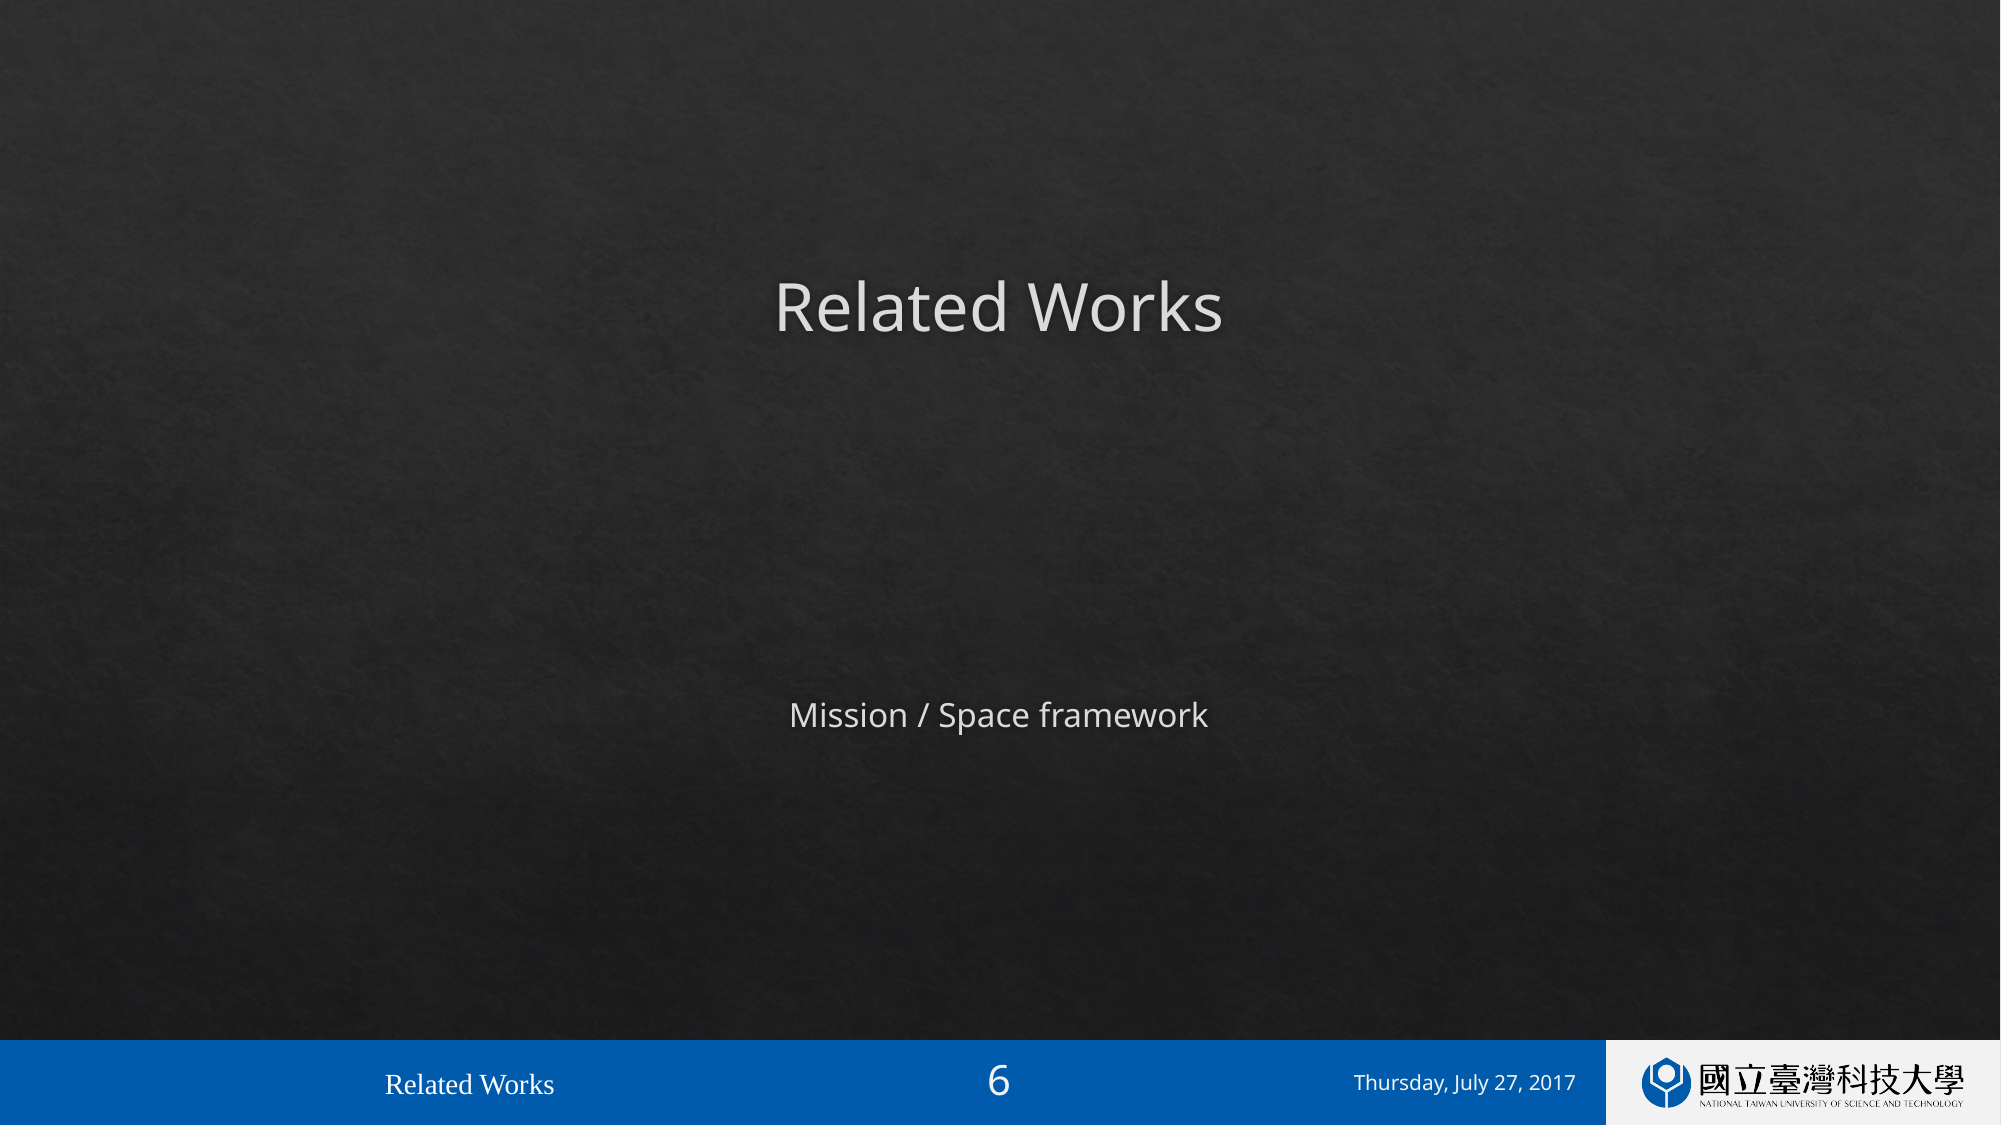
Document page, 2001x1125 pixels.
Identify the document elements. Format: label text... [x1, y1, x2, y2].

list Mission / Space framework [149, 535, 1849, 951]
slide_number 6 [937, 1052, 1061, 1113]
footer Related Works [22, 1052, 918, 1113]
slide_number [1081, 1052, 1591, 1113]
picture [1605, 1040, 2000, 1125]
title Related Works [149, 99, 1849, 511]
